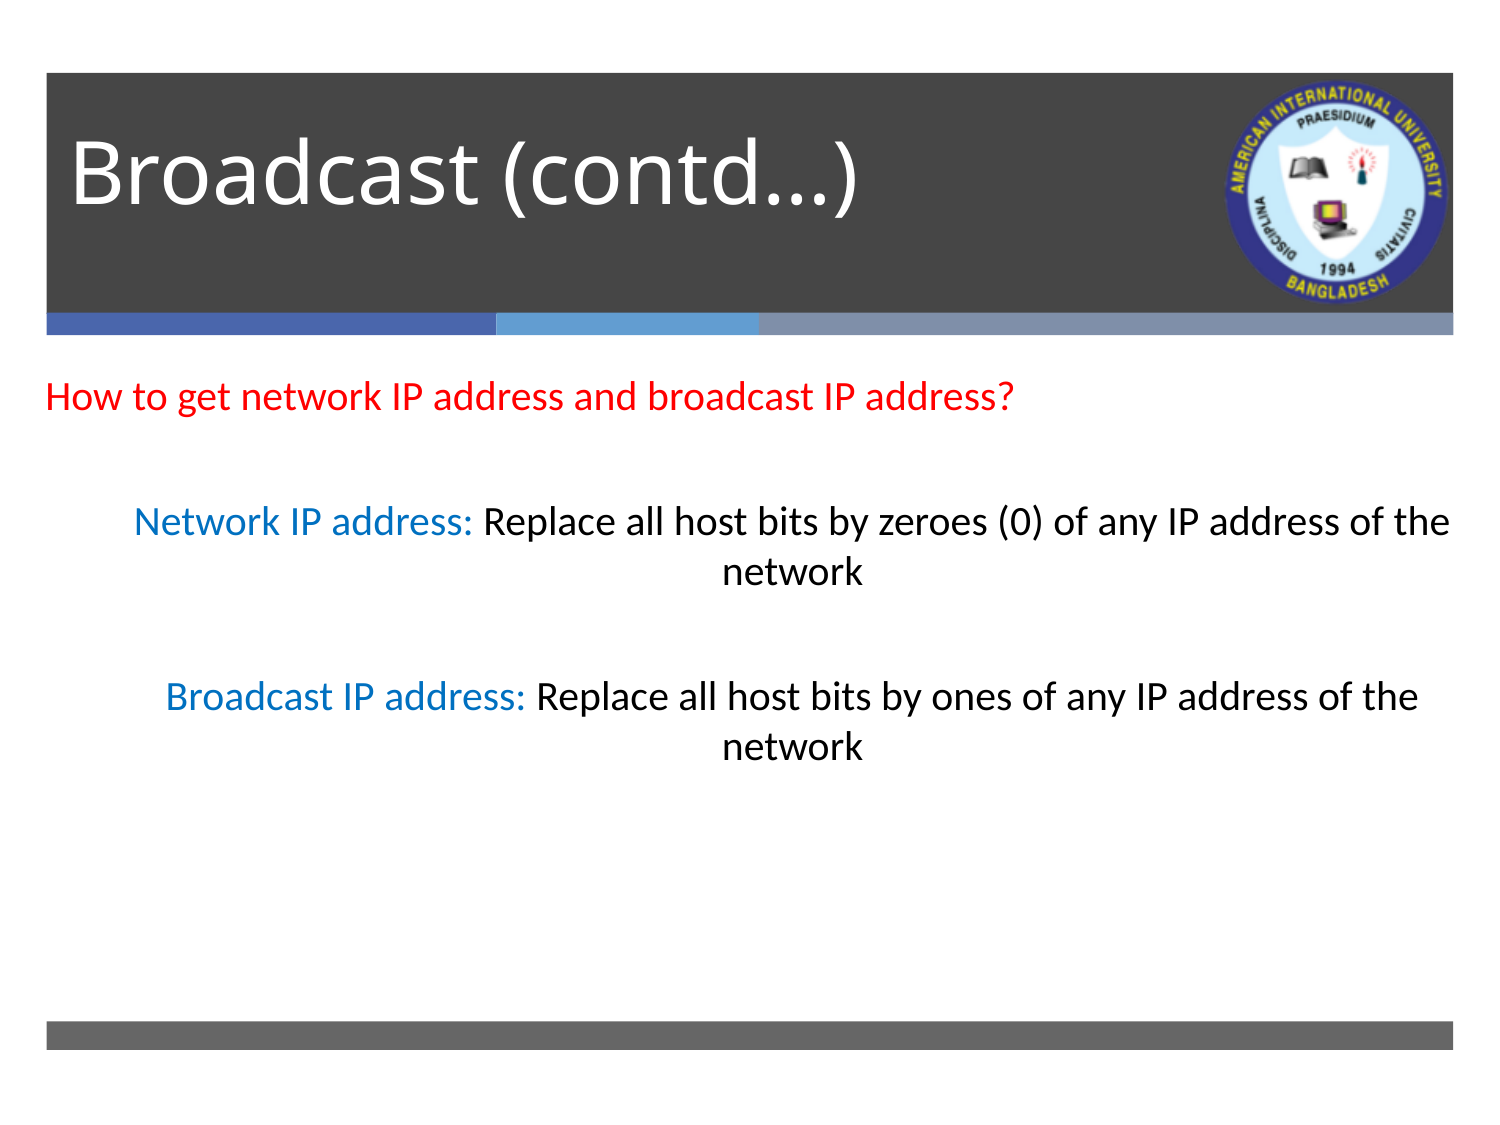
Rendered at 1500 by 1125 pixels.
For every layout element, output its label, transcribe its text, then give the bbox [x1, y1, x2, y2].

title Broadcast (contd…) [30, 51, 1312, 230]
picture [1220, 75, 1454, 310]
text_box How to get network IP address and broadcast IP address? Network IP address: Replace all host bits by zeroes (0) of any IP address of the network Broadcast IP address: Replace all host bits by ones of any IP address of the network [30, 360, 1480, 1075]
